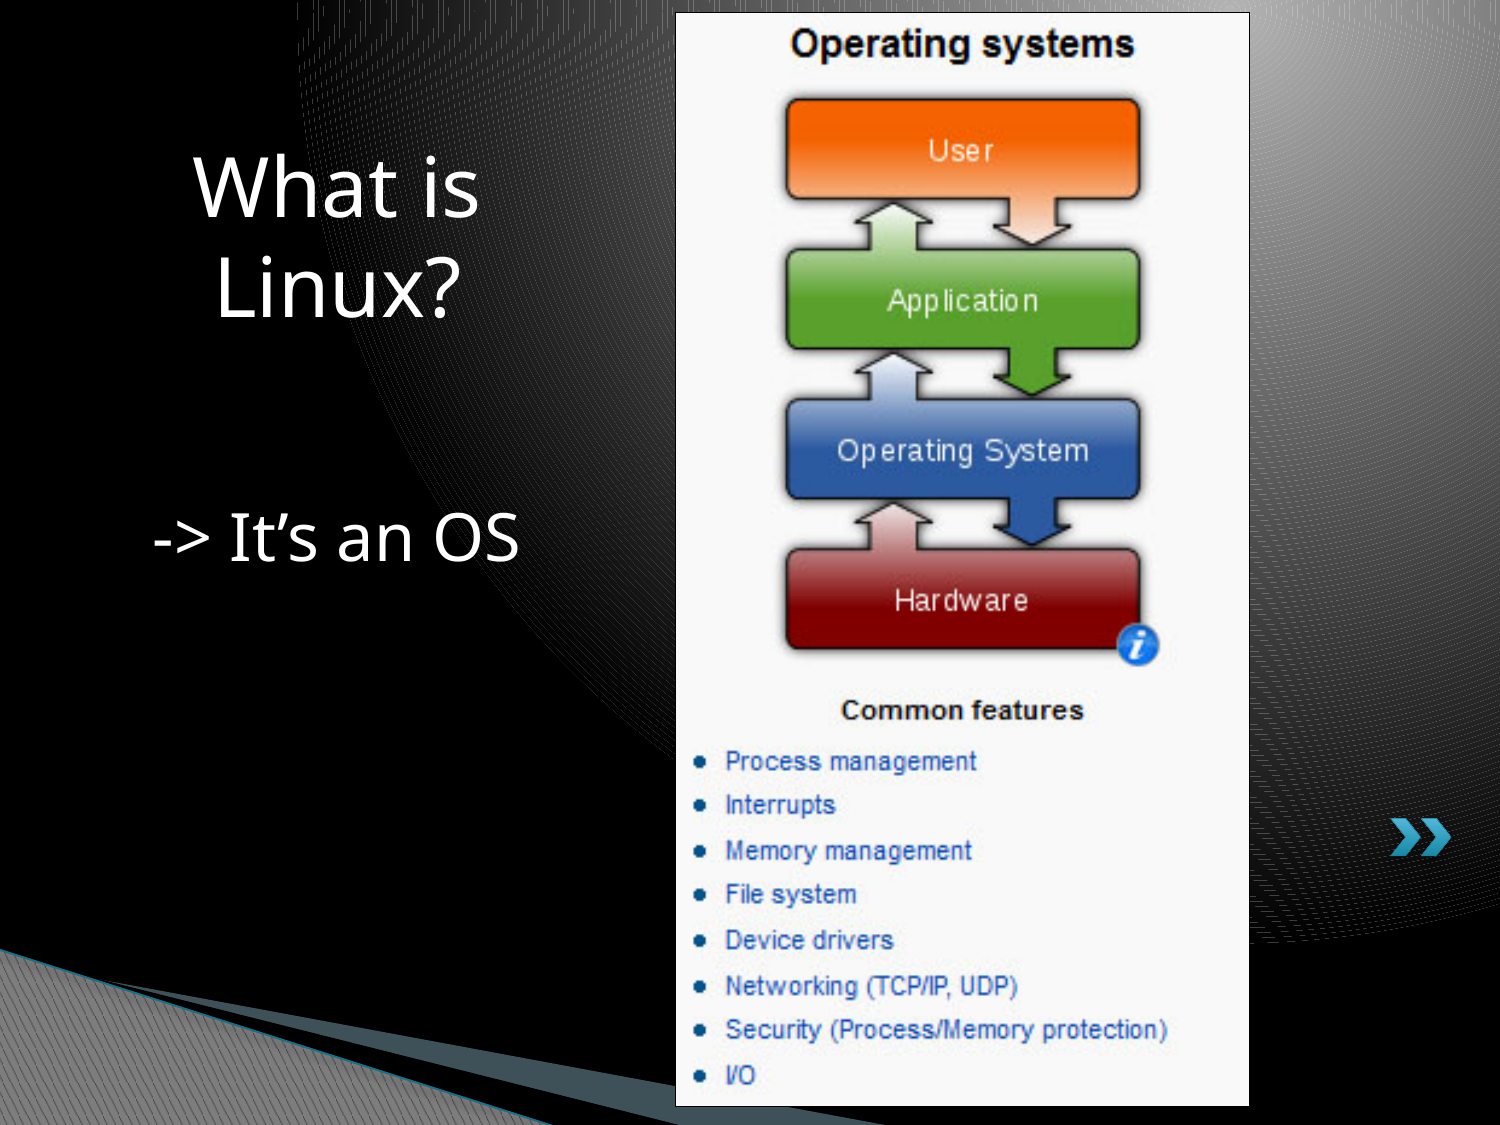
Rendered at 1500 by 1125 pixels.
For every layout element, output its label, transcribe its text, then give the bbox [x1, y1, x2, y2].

picture [674, 12, 1251, 1108]
text_box -> It’s an OS [81, 487, 594, 913]
text_box What is Linux? [137, 103, 538, 342]
picture [0, 952, 543, 1125]
